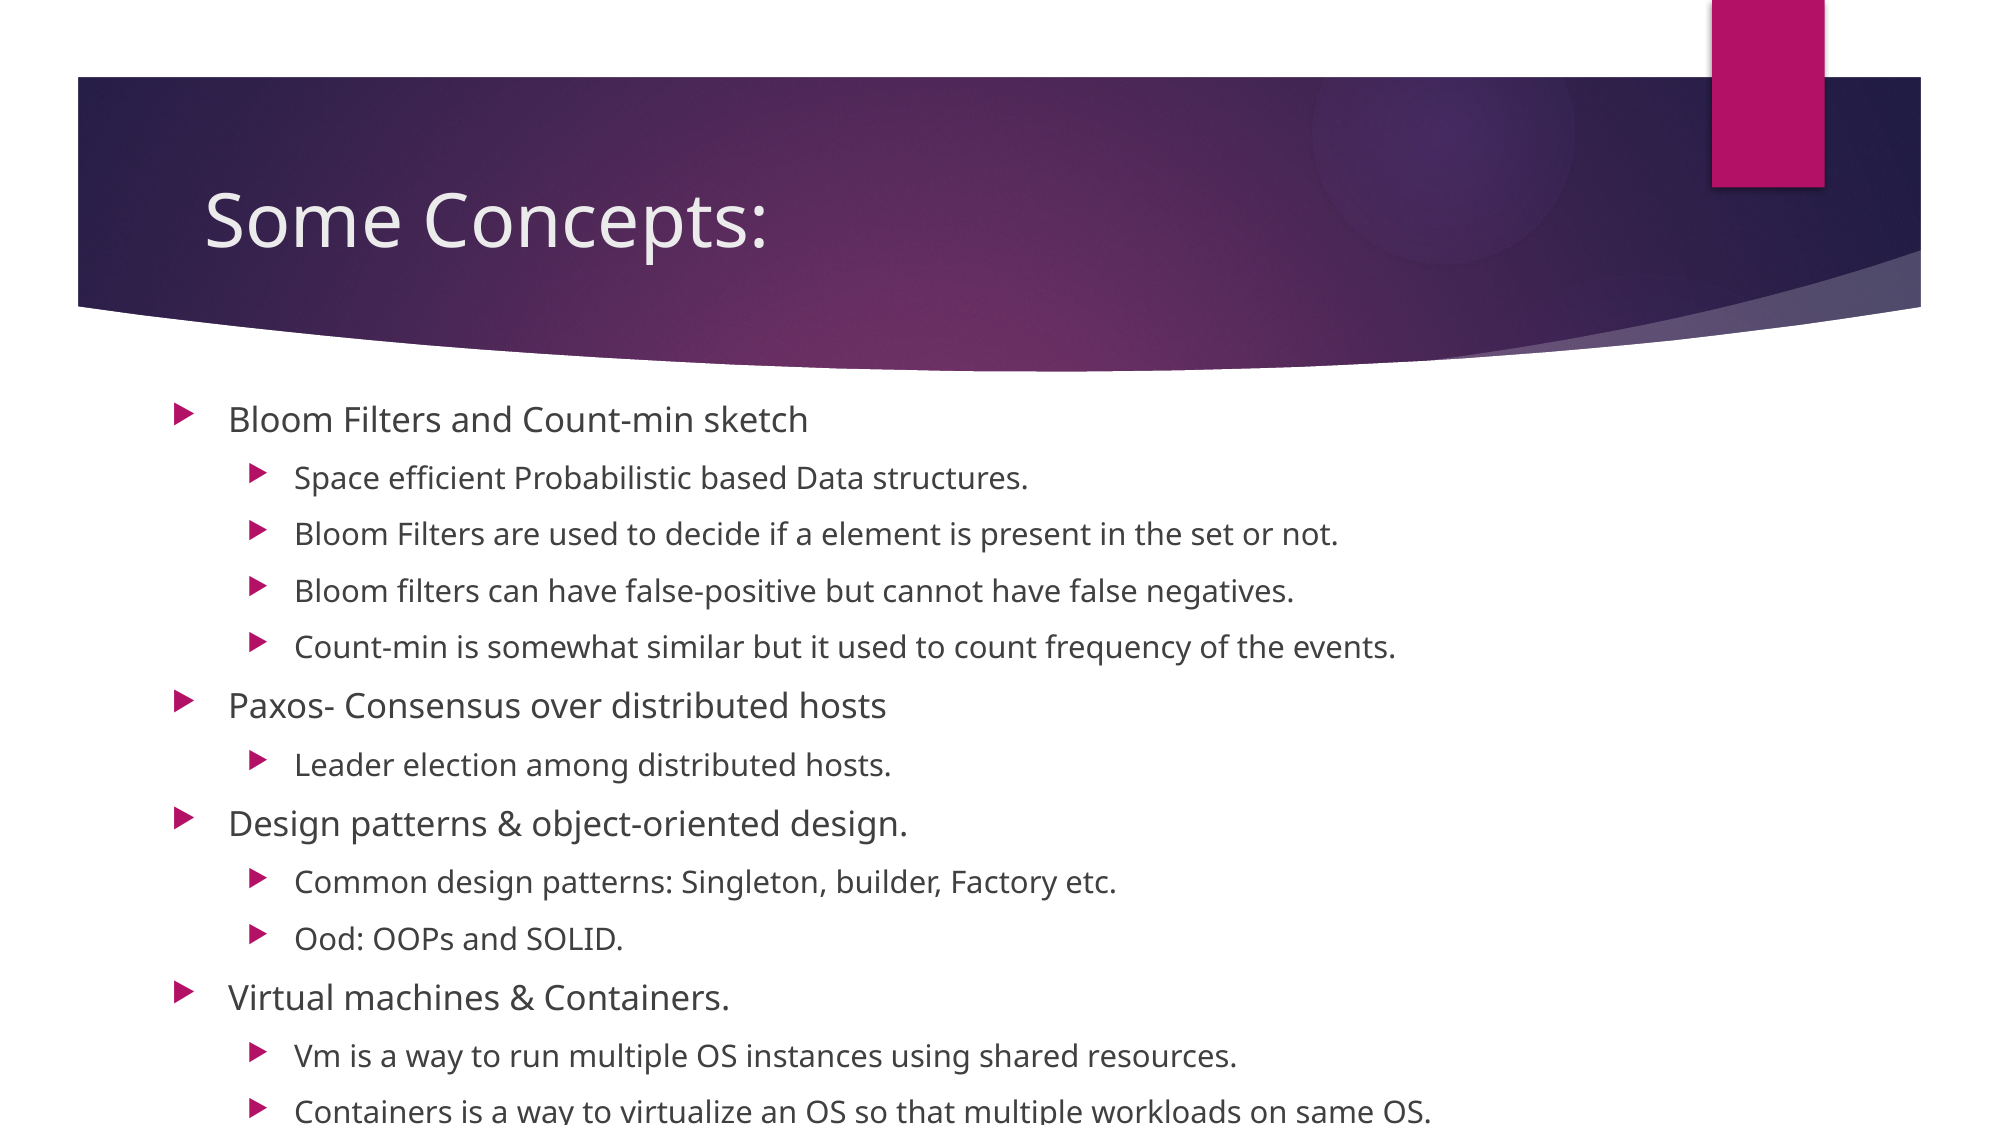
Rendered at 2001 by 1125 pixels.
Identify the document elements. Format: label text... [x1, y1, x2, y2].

list Bloom Filters and Count-min sketch Space efficient Probabilistic based Data structures. Bloom Filters are used to decide if a element is present in the set or not. Bloom filters can have false-positive but cannot have false negatives. Count-min is somewhat similar but it used to count frequency of the events. Paxos- Consensus over distributed hosts Leader election among distributed hosts. Design patterns & object-oriented design. Common design patterns: Singleton, builder, Factory etc. Ood: OOPs and SOLID. Virtual machines & Containers. Vm is a way to run multiple OS instances using shared resources. Containers is a way to virtualize an OS so that multiple workloads on same OS. [156, 389, 1693, 1125]
title Some Concepts: [189, 159, 1627, 276]
